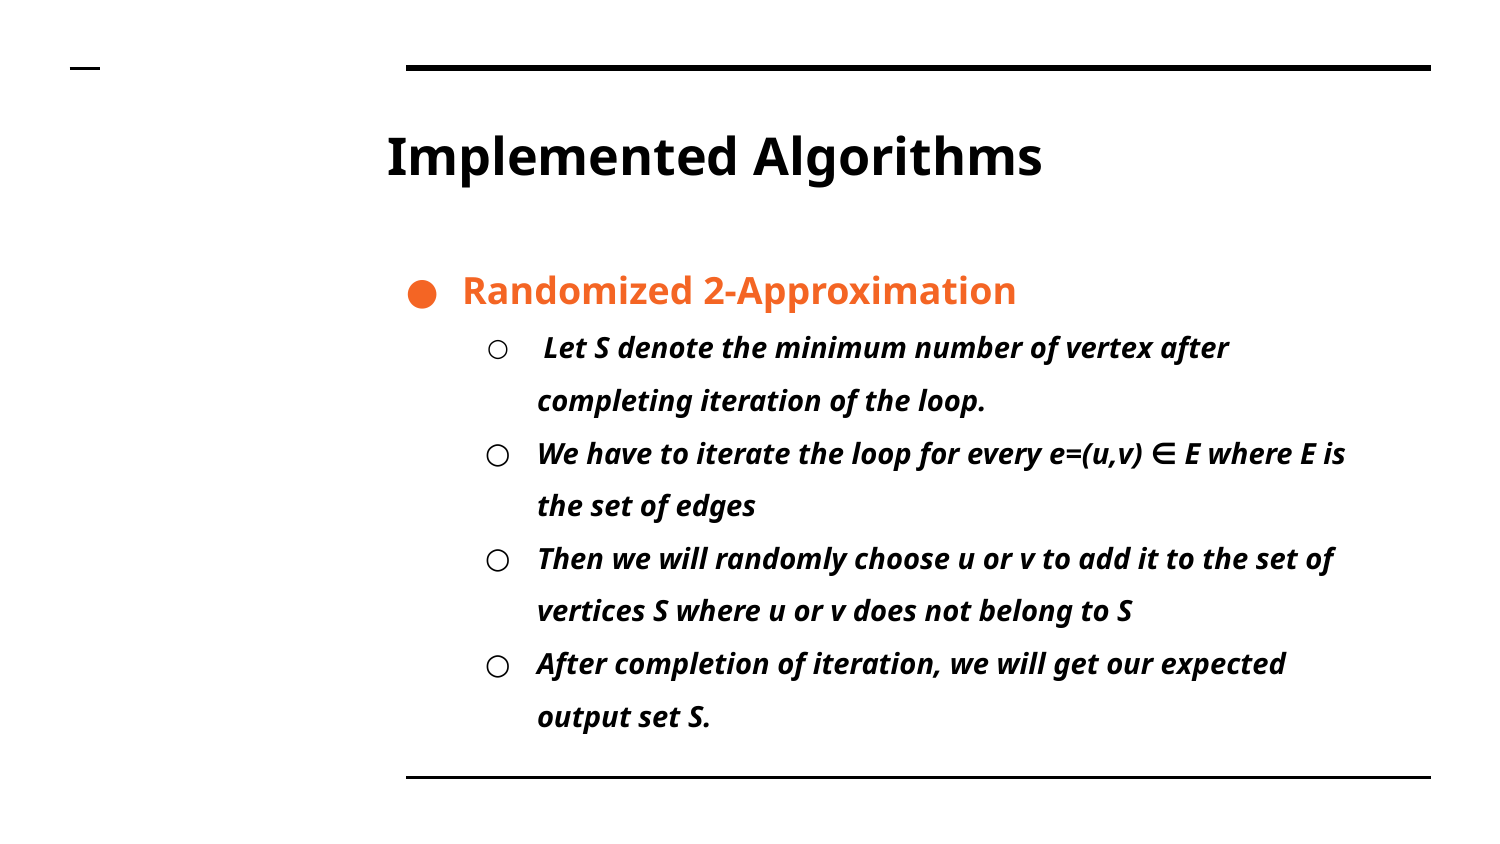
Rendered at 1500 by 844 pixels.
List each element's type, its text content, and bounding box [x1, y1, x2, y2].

title Implemented Algorithms [372, 108, 1410, 213]
list Randomized 2-Approximation Let S denote the minimum number of vertex after completing iteration of the loop. We have to iterate the loop for every e=(u,v) ∈ E where E is the set of edges Then we will randomly choose u or v to add it to the set of vertices S where u or v does not belong to S After completion of iteration, we will get our expected output set S. [372, 229, 1391, 767]
